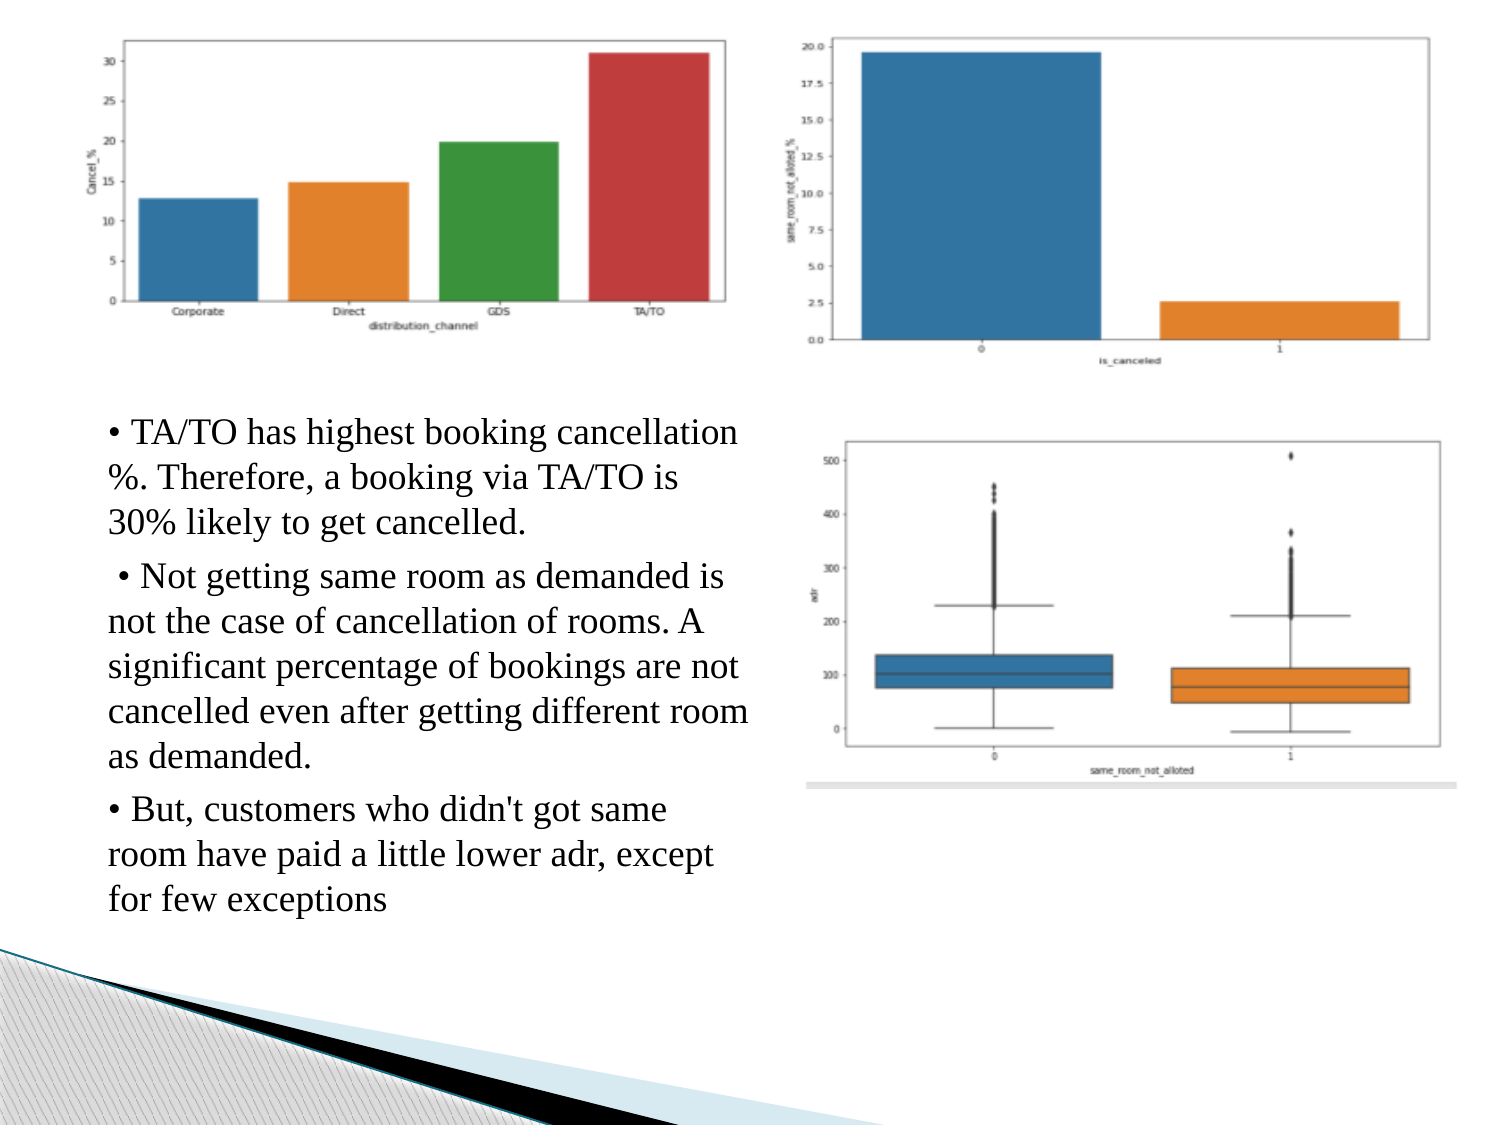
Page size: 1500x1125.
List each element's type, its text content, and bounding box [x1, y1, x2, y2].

picture [799, 424, 1463, 789]
list • TA/TO has highest booking cancellation %. Therefore, a booking via TA/TO is 30% likely to get cancelled. • Not getting same room as demanded is not the case of cancellation of rooms. A significant percentage of bookings are not cancelled even after getting different room as demanded. • But, customers who didn't got same room have paid a little lower adr, except for few exceptions [74, 399, 768, 986]
picture [70, 0, 1463, 374]
